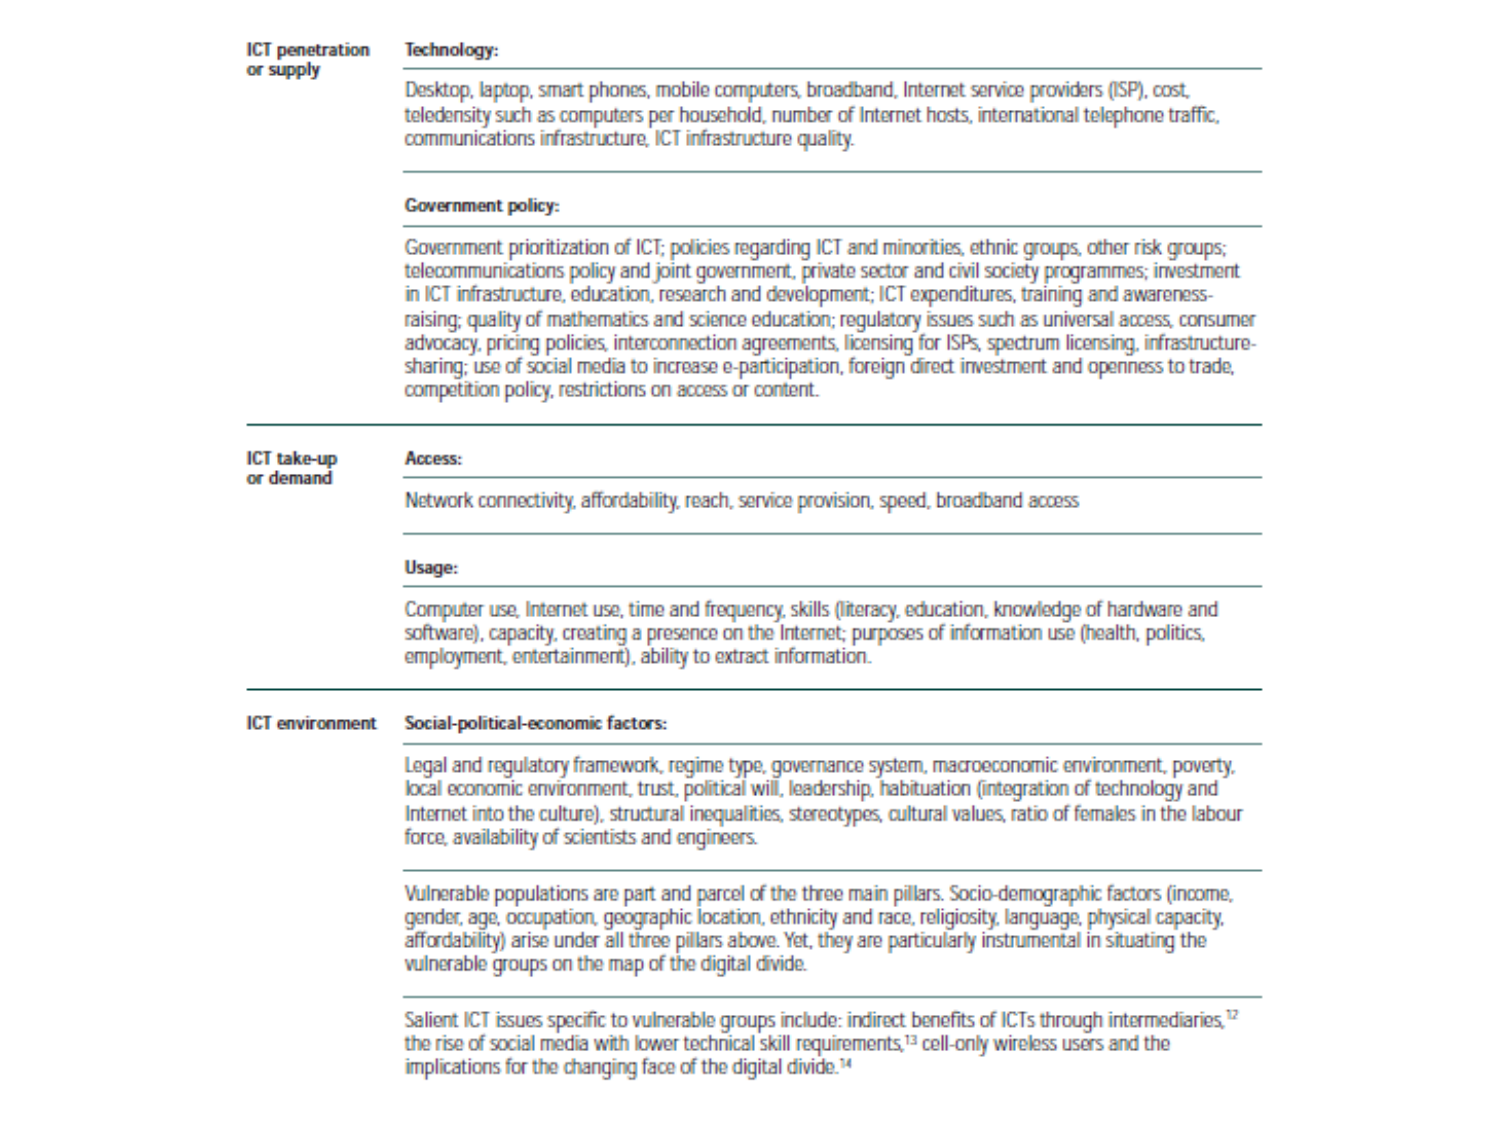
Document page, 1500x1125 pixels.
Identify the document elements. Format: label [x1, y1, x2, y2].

picture [134, 37, 1321, 1088]
